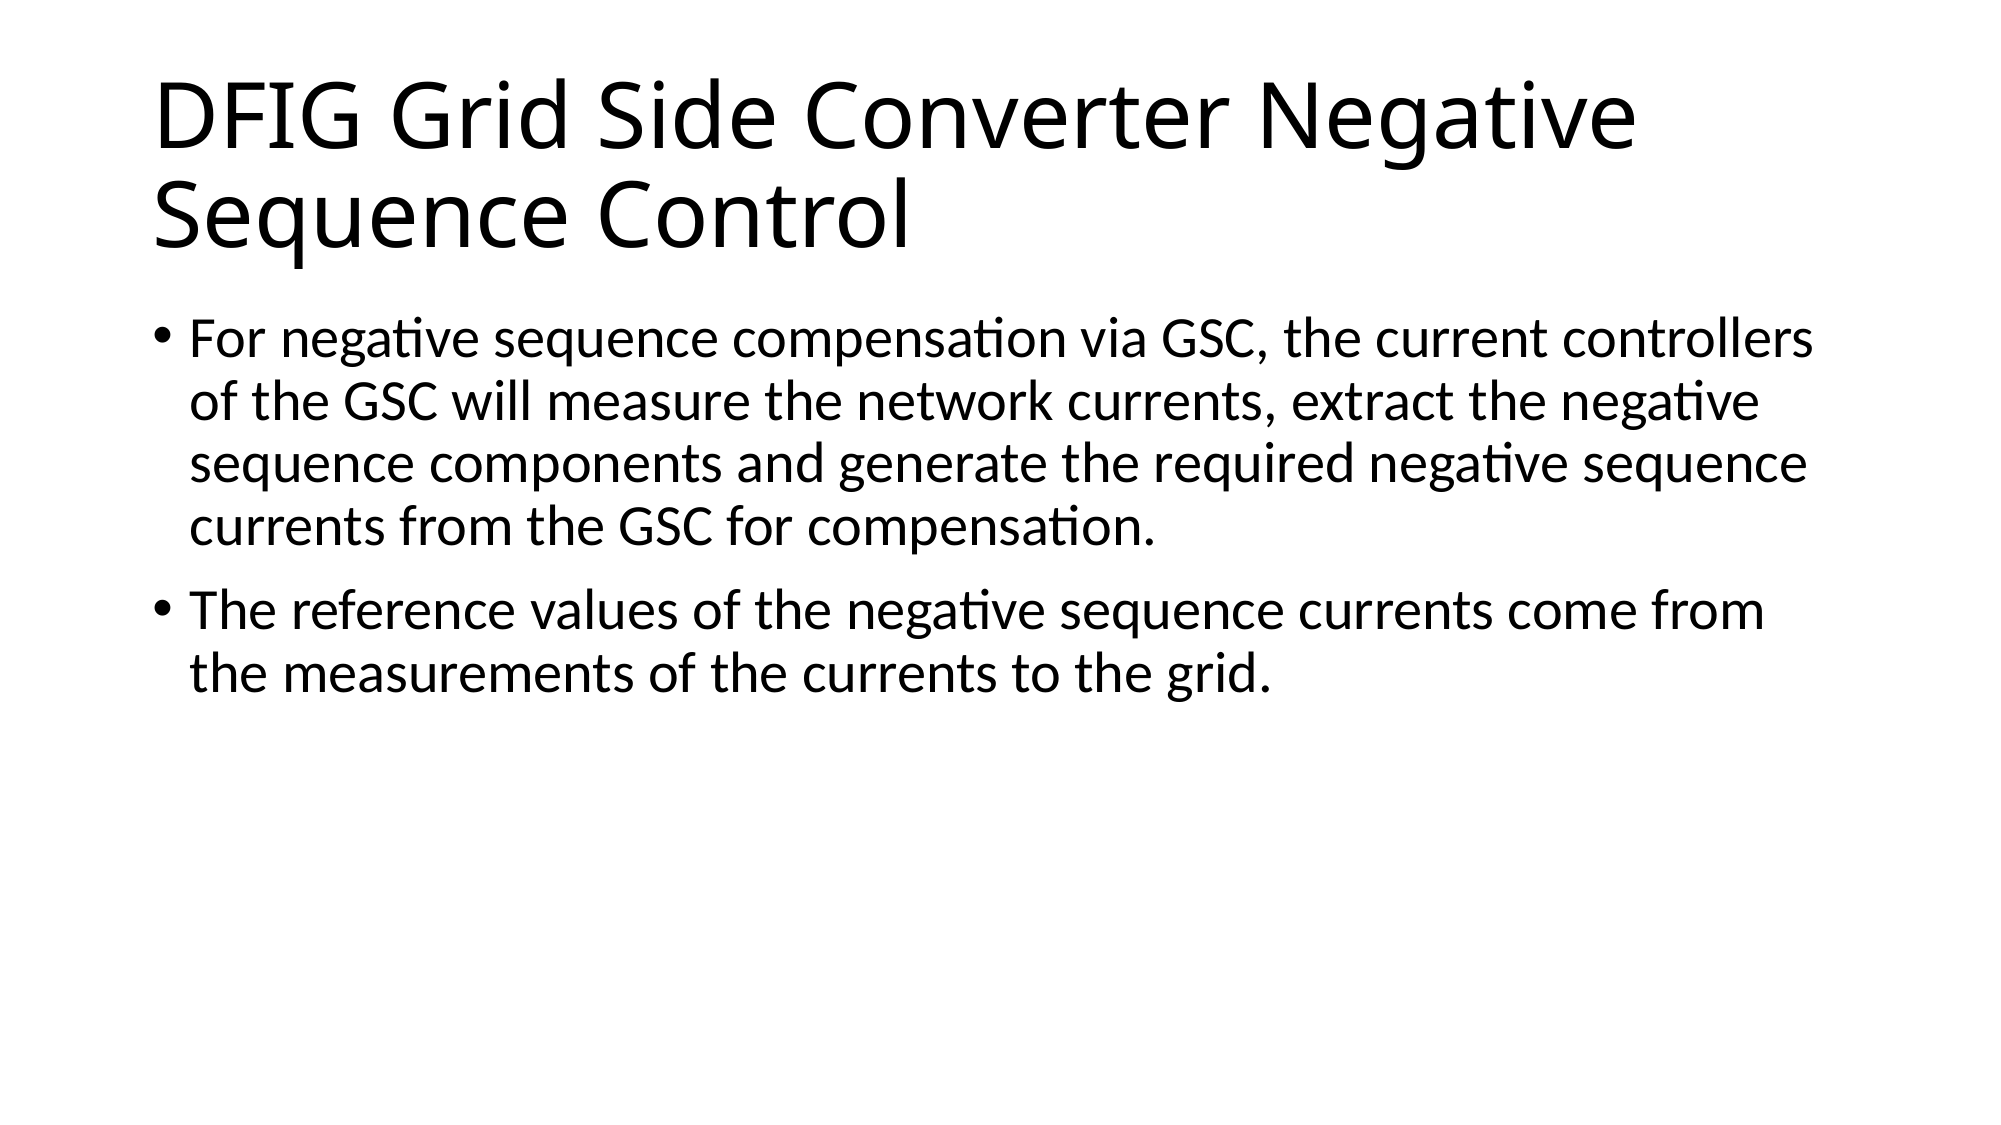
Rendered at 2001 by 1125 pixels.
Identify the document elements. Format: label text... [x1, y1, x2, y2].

title DFIG Grid Side Converter Negative Sequence Control [137, 59, 1863, 278]
